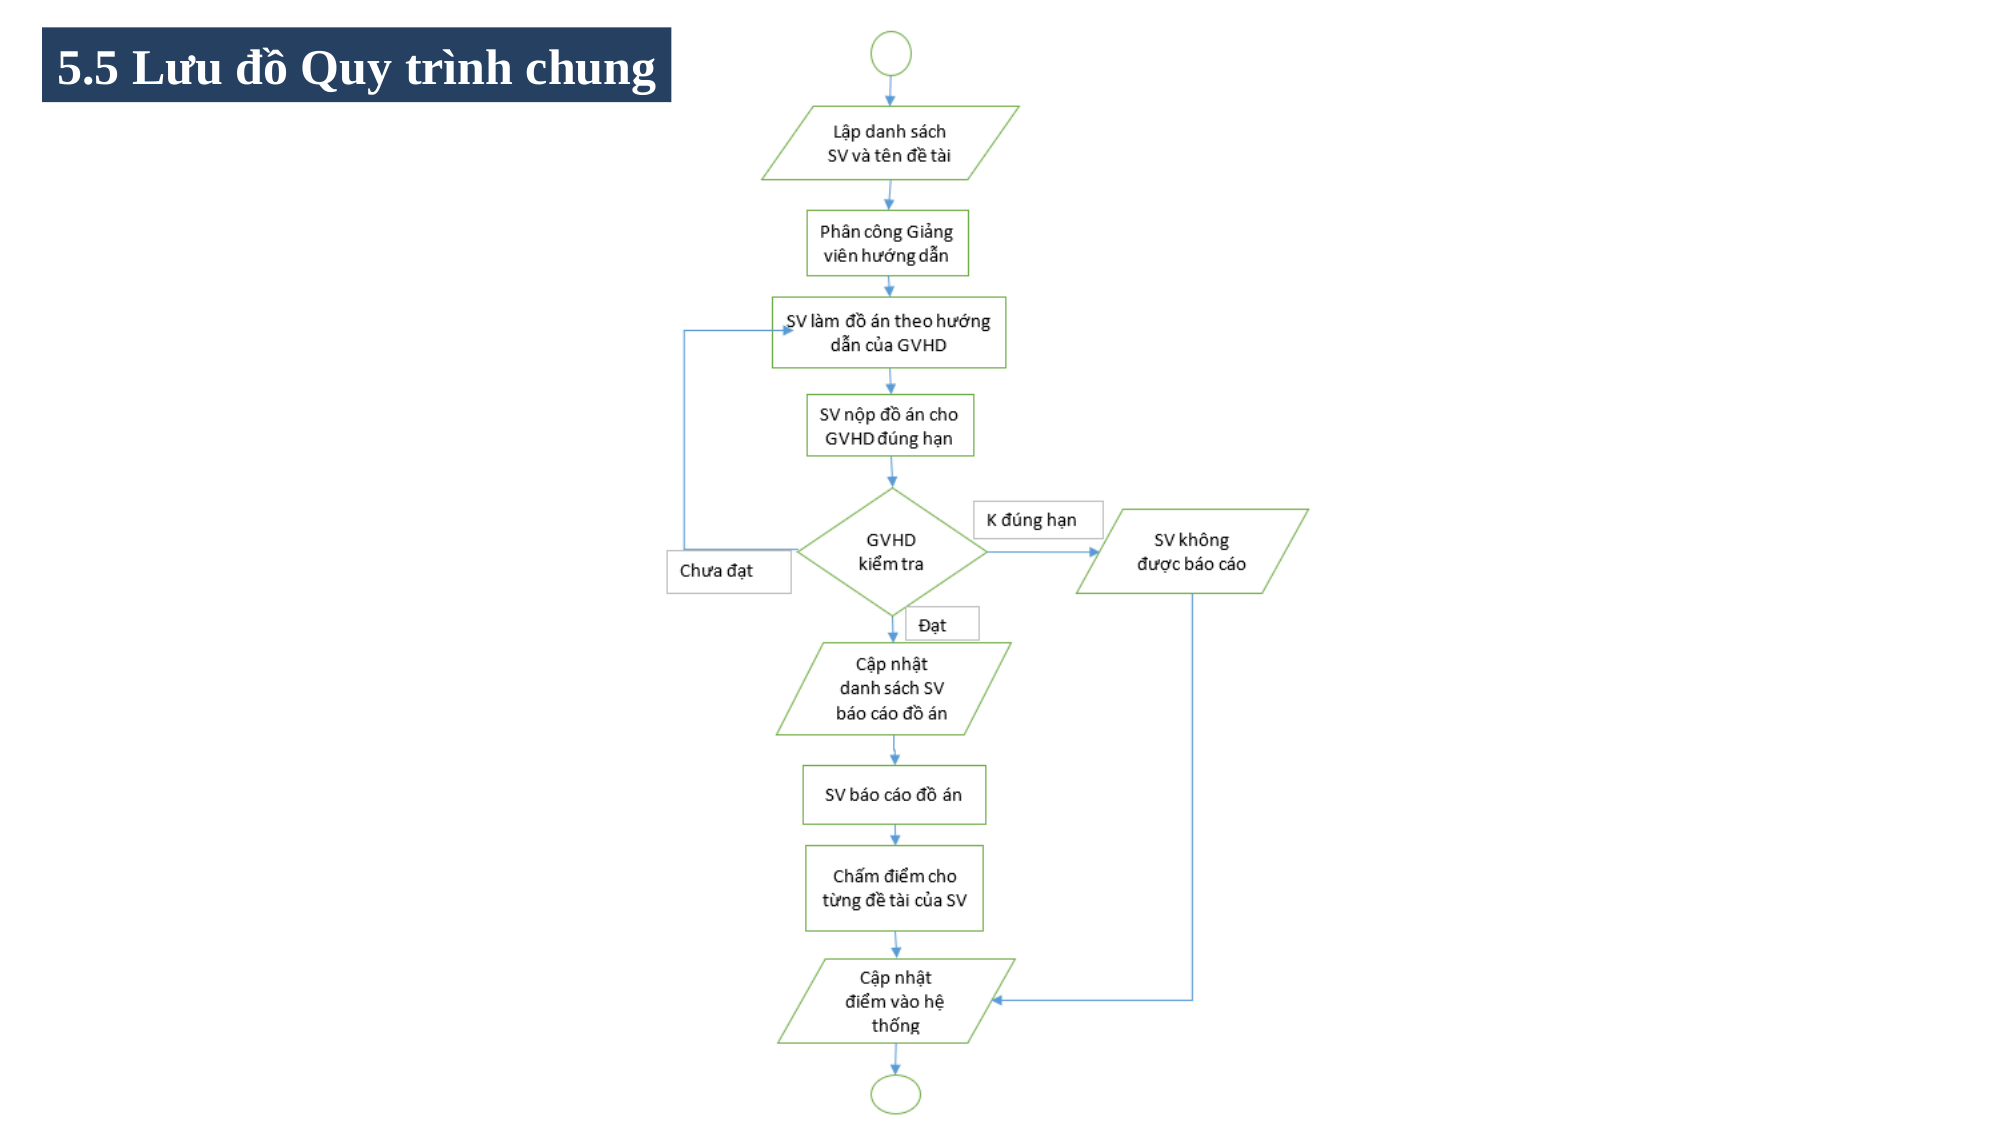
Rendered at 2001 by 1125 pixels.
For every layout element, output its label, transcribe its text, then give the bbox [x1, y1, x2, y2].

picture [599, 0, 1469, 1125]
text_box 5.5 Lưu đồ Quy trình chung [42, 27, 592, 103]
